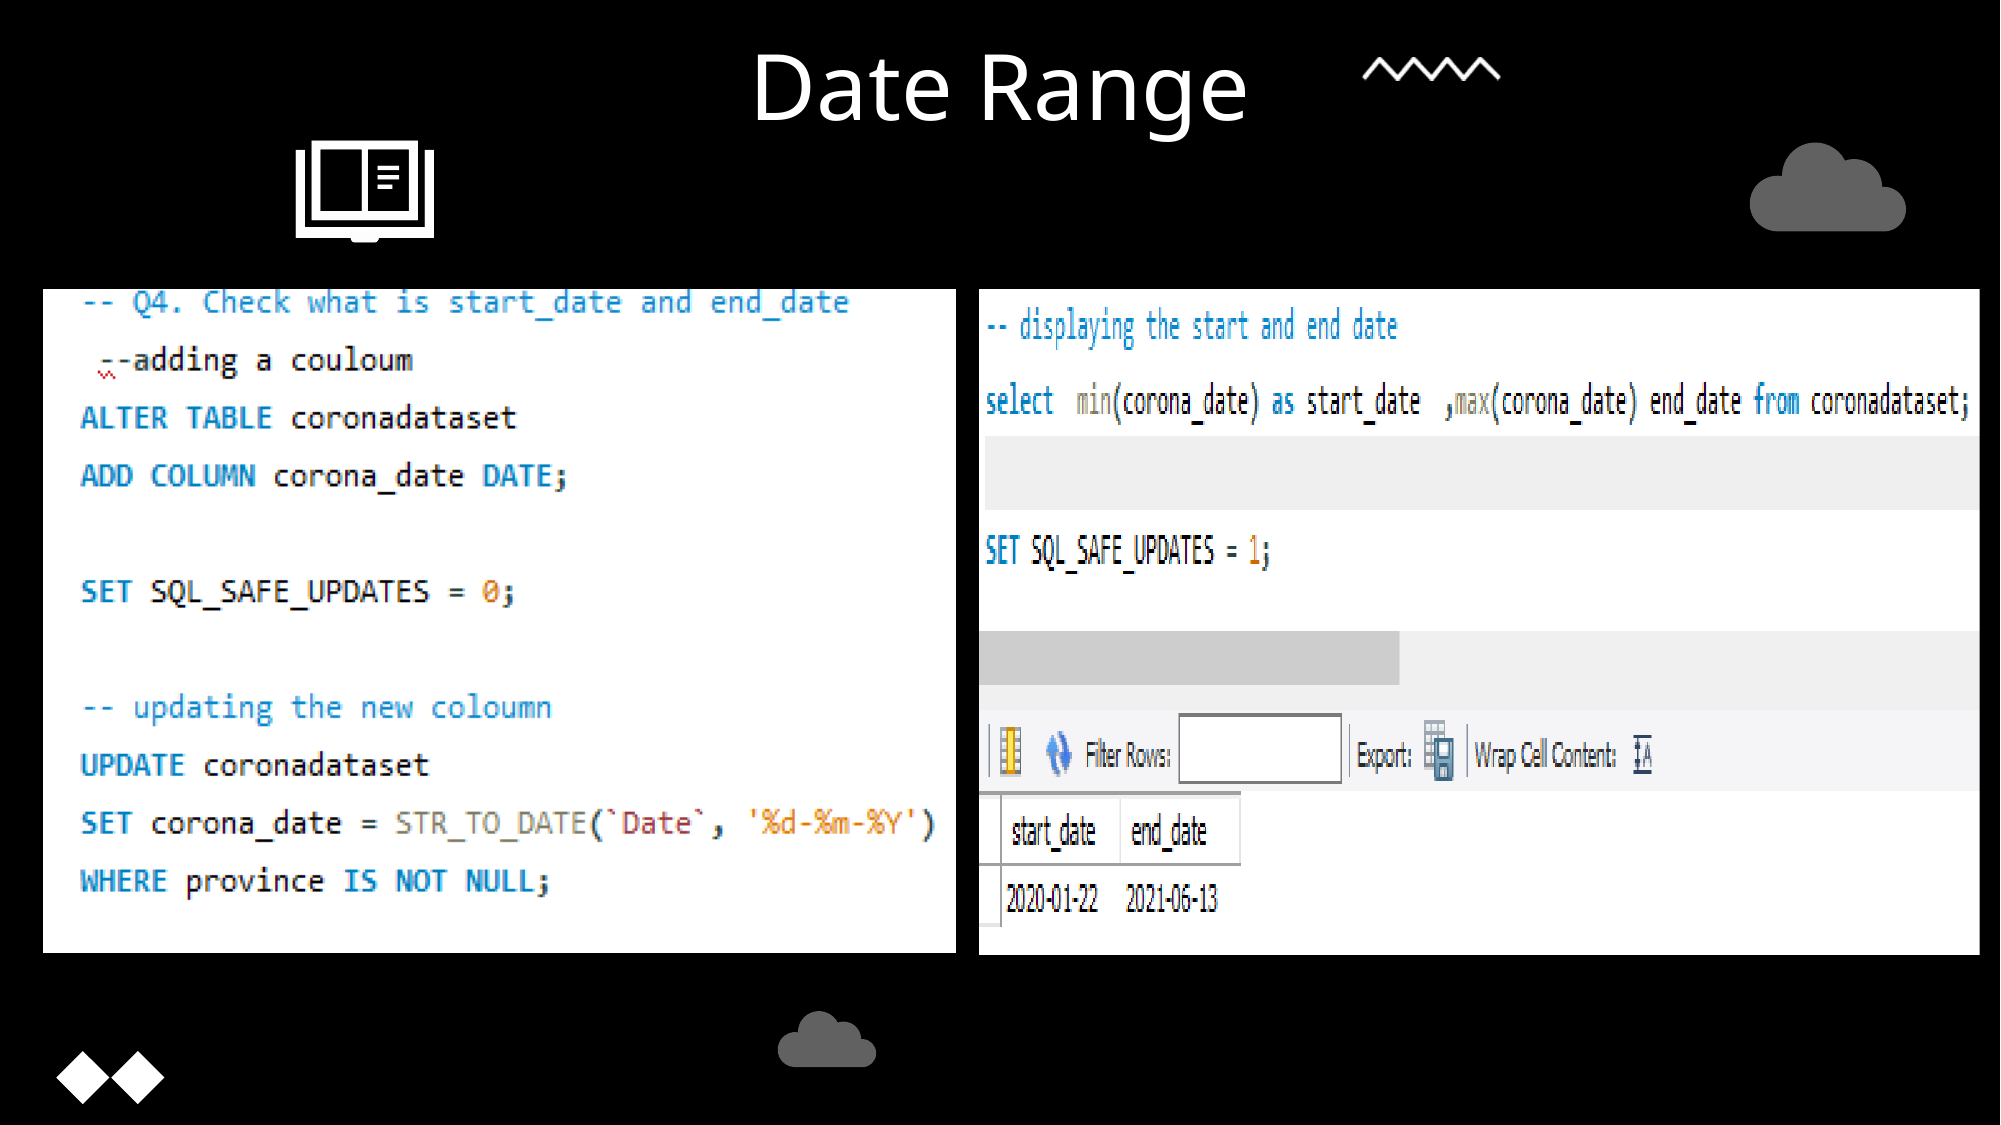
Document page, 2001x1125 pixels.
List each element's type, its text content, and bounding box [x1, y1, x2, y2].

text_box [54, 1049, 110, 1106]
text_box [1863, 160, 1907, 232]
text_box Date Range [137, 33, 1863, 251]
text_box [777, 1011, 877, 1068]
picture [289, 115, 440, 266]
picture [1357, 57, 1507, 81]
picture [979, 289, 1980, 955]
text_box [109, 1049, 166, 1106]
picture [42, 289, 957, 953]
